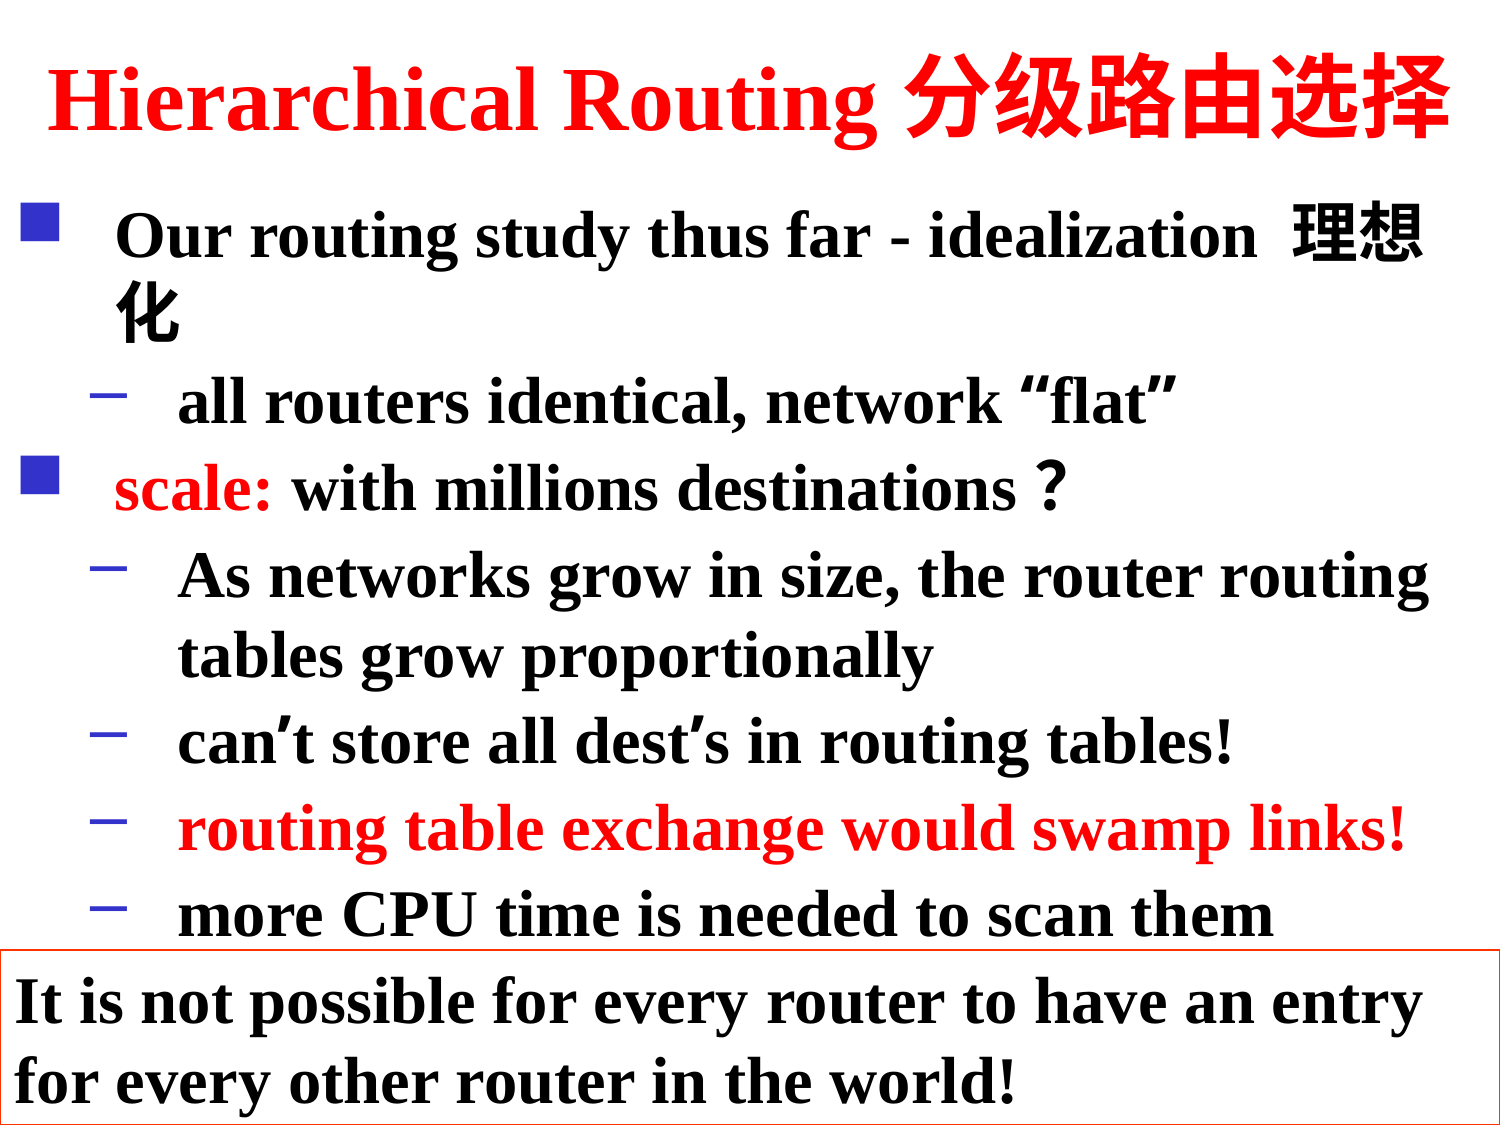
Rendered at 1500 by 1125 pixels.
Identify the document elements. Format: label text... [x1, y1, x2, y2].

text_box It is not possible for every router to have an entry for every other router in the world! [0, 949, 1500, 1125]
title Hierarchical Routing分级路由选择 [0, 0, 1500, 182]
list Our routing study thus far - idealization 理想化 all routers identical, network “flat” scale: with millions destinations？ As networks grow in size, the router routing tables grow proportionally can’t store all dest’s in routing tables! routing table exchange would swamp links! more CPU time is needed to scan them [0, 182, 1500, 949]
